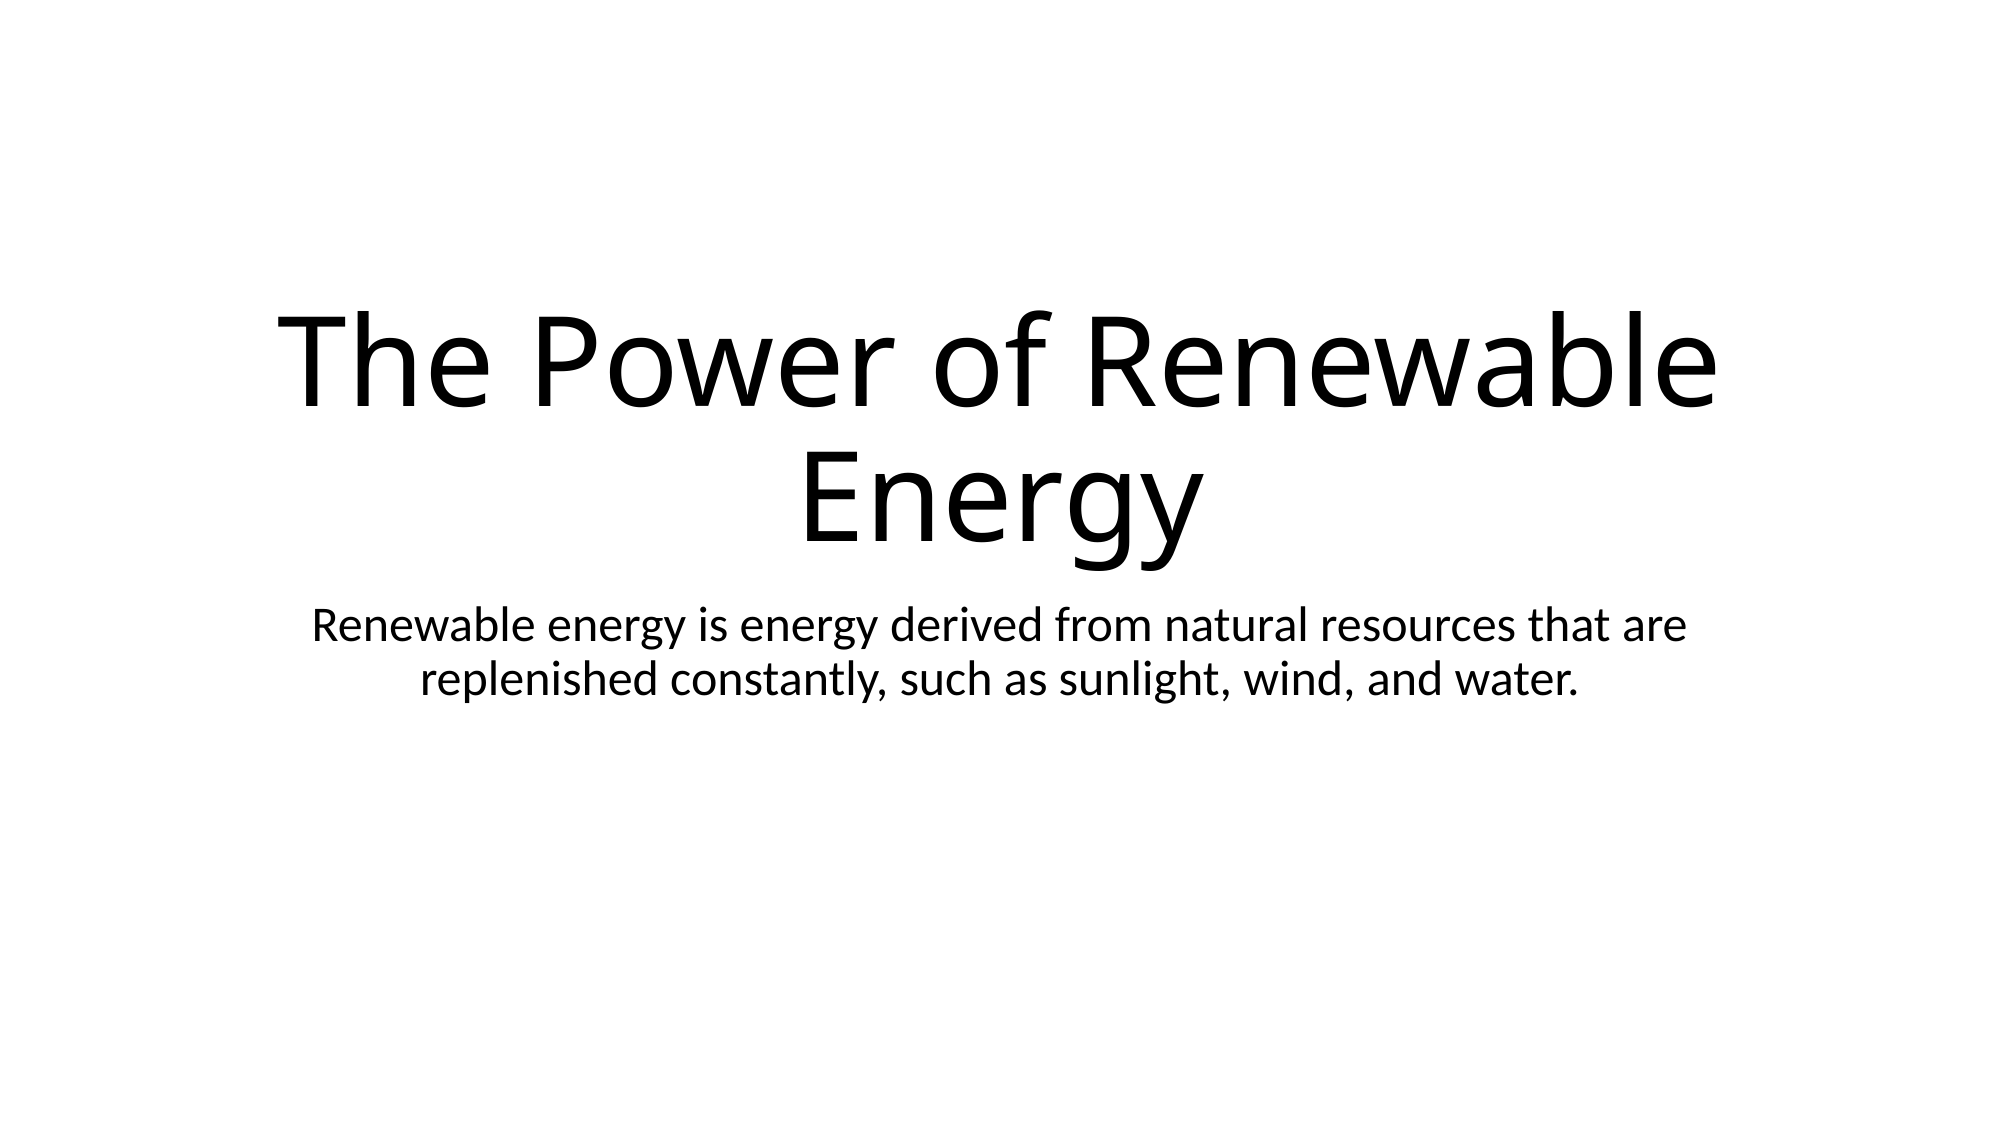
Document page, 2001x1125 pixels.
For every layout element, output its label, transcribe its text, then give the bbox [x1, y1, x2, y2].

title The Power of Renewable Energy [249, 184, 1750, 576]
subtitle Renewable energy is energy derived from natural resources that are replenished constantly, such as sunlight, wind, and water. [249, 590, 1750, 863]
